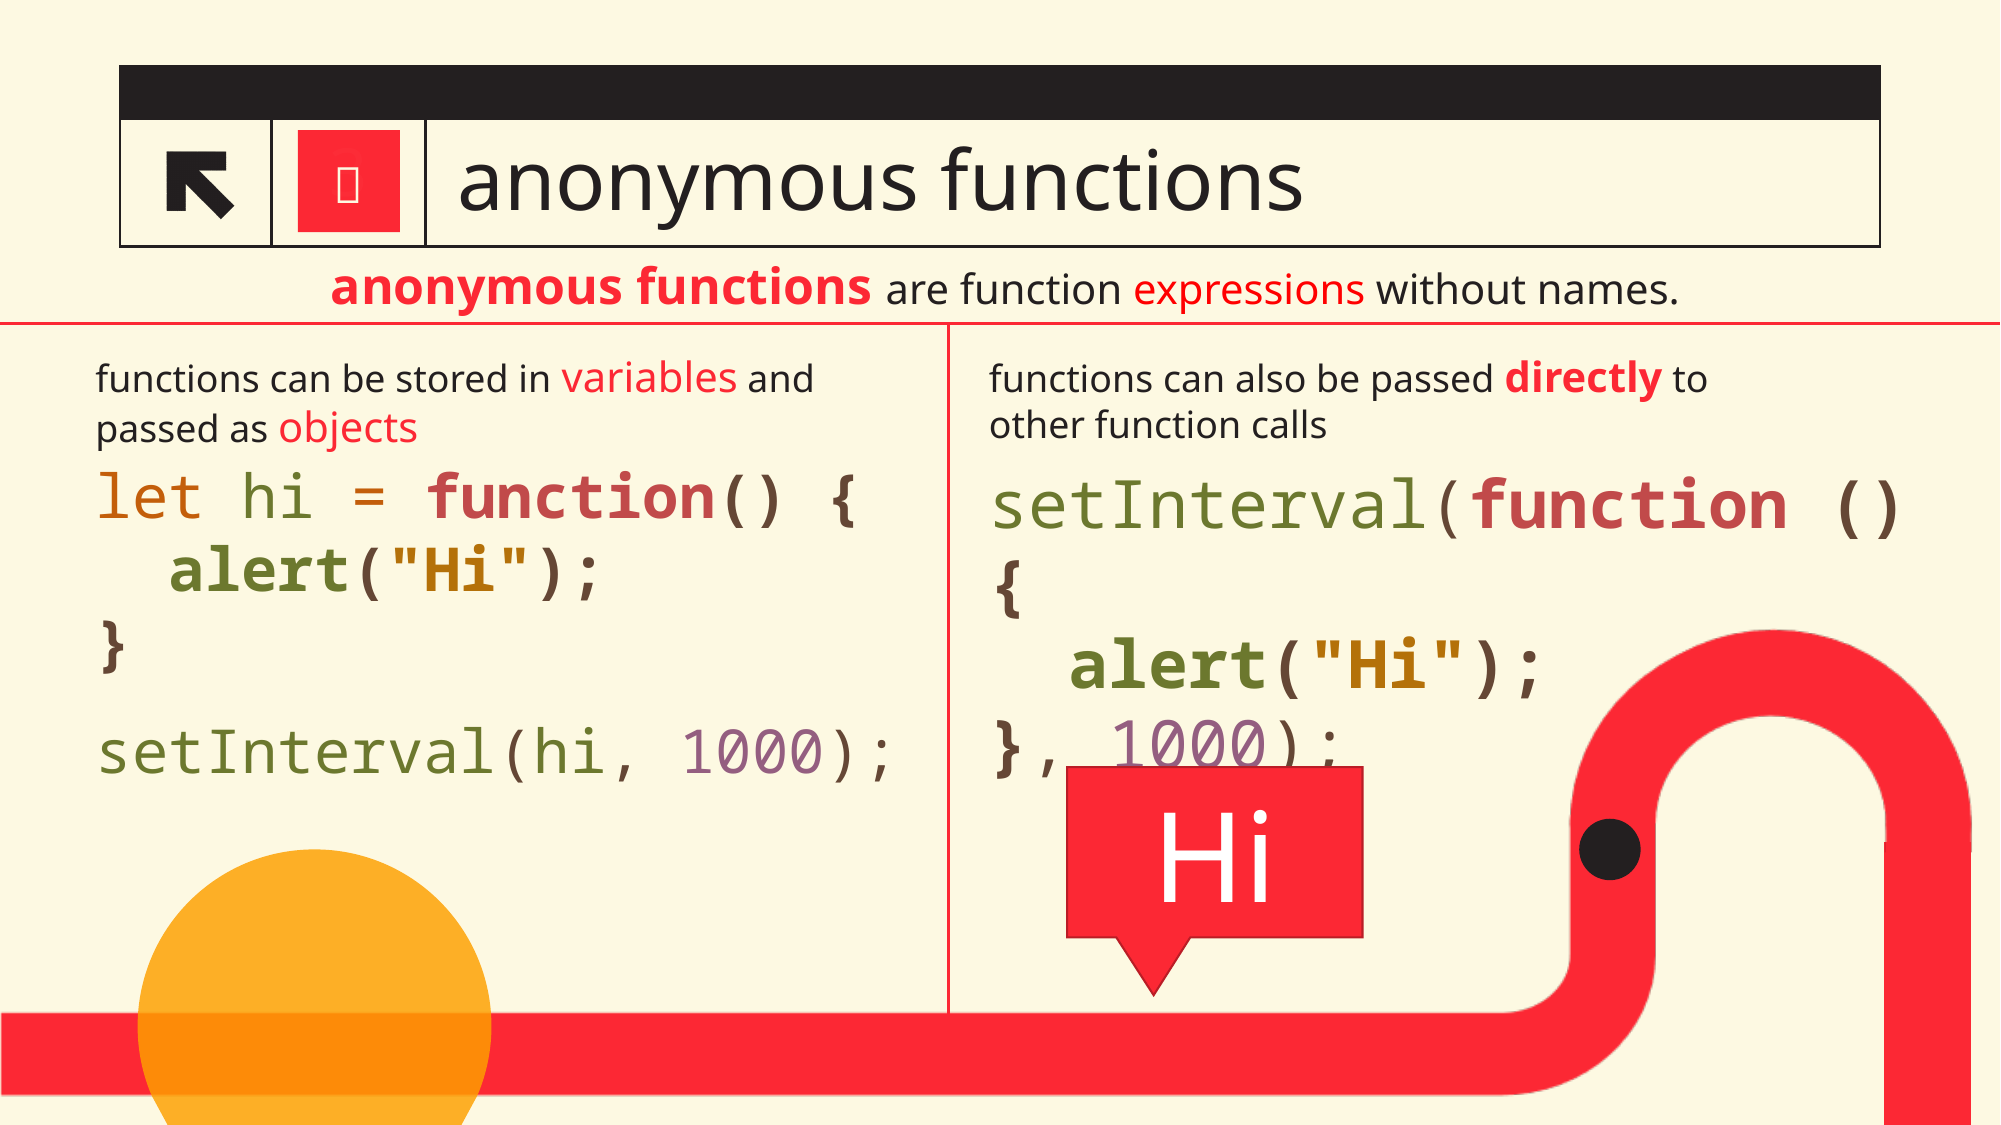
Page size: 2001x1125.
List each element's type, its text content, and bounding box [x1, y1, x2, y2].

text_box functions can be stored in variables and passed as objects [80, 343, 840, 459]
list let hi = function() { alert("Hi"); } setInterval(hi, 1000); [80, 450, 923, 851]
text_box Hi [1066, 766, 1364, 998]
slide_number 👤 [271, 120, 426, 248]
text_box setInterval(function () { alert("Hi"); }, 1000); [974, 454, 1925, 789]
text_box functions can also be passed directly to other function calls [974, 343, 1734, 454]
picture [121, 105, 271, 258]
picture [0, 627, 284, 1125]
picture [345, 627, 2001, 1125]
text_box anonymous functions are function expressions without names. [316, 247, 1880, 322]
title anonymous functions [442, 120, 1880, 247]
